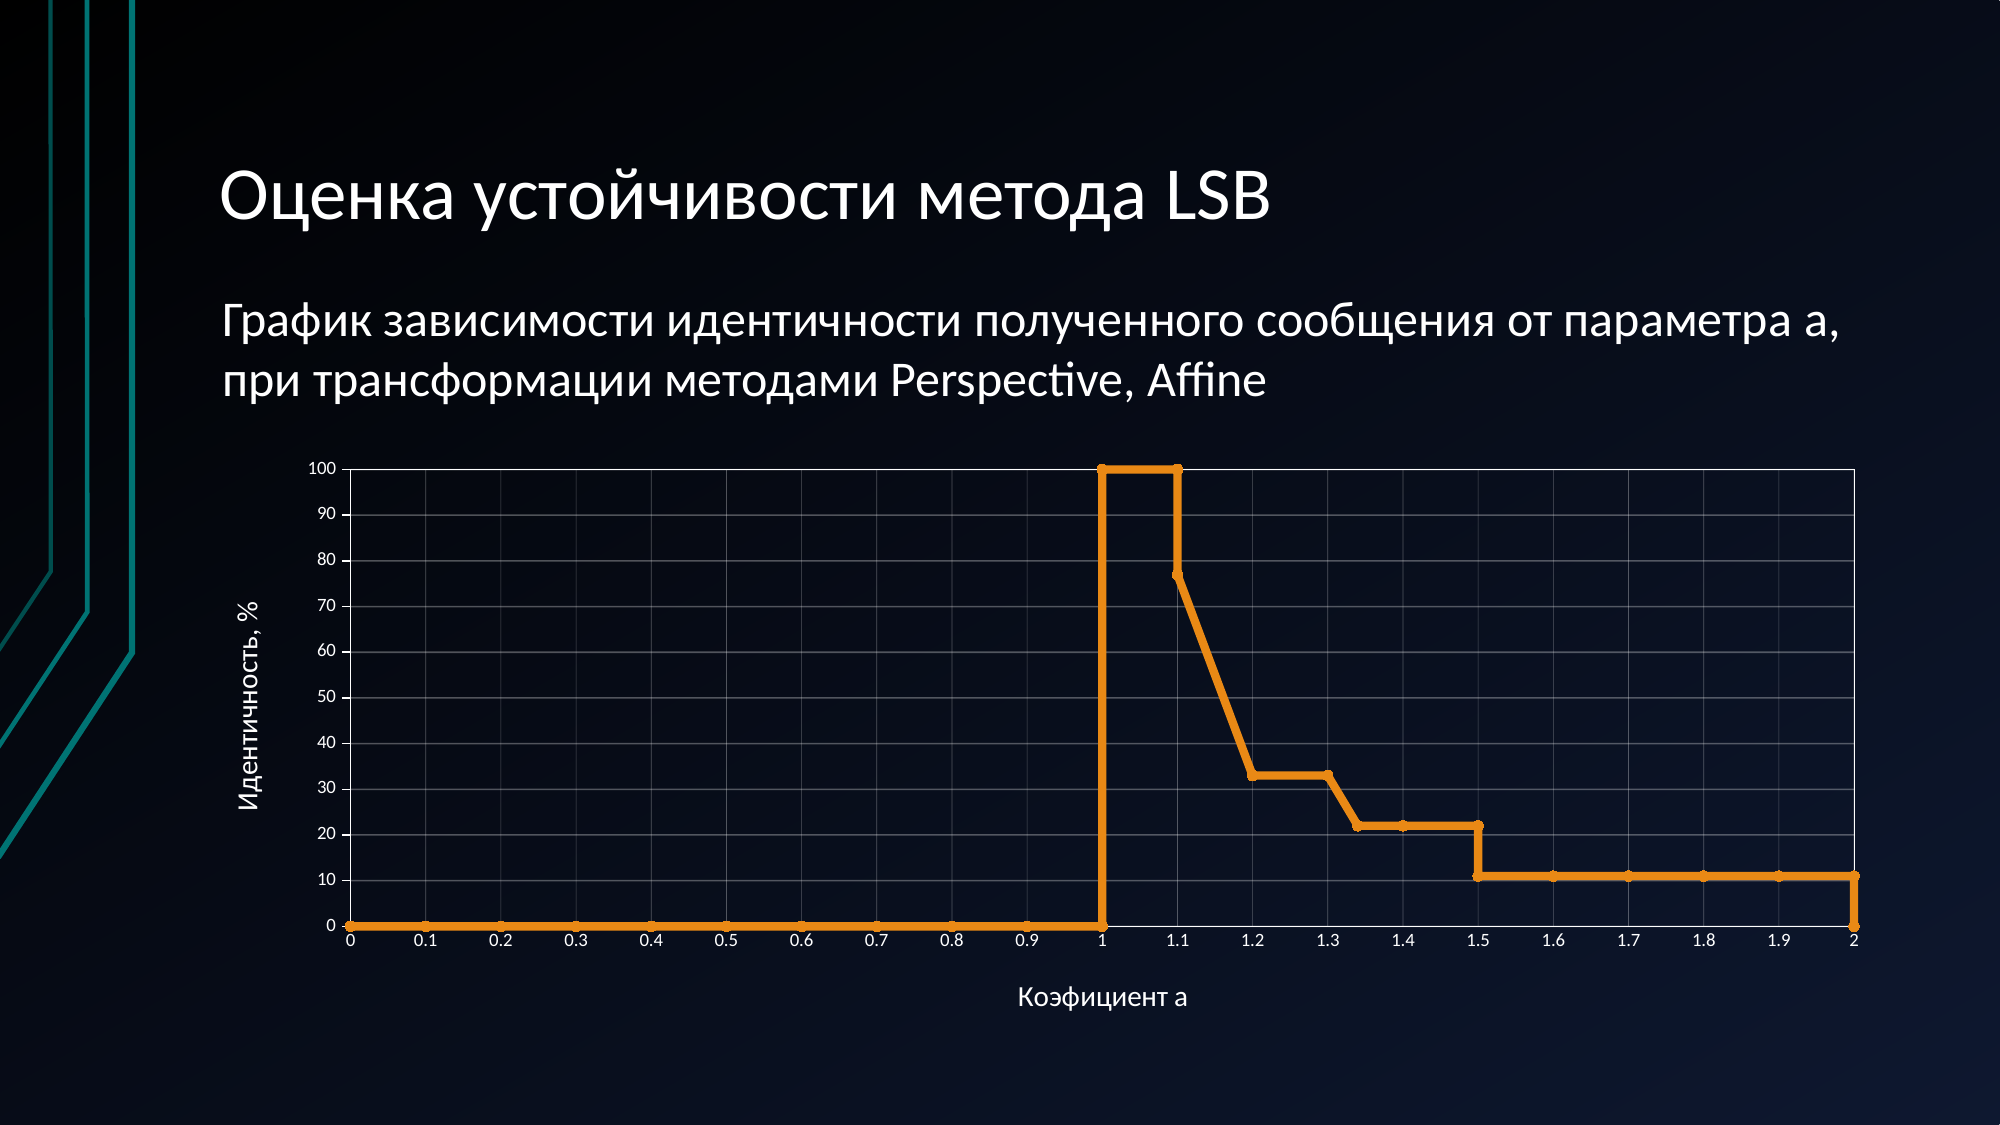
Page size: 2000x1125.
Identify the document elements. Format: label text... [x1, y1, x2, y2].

text_box График зависимости идентичности полученного сообщения от параметра a, при трансформации методами Perspective, Affine [207, 278, 1867, 414]
chart [199, 448, 1893, 1036]
title Оценка устойчивости метода LSB [199, 45, 1900, 246]
